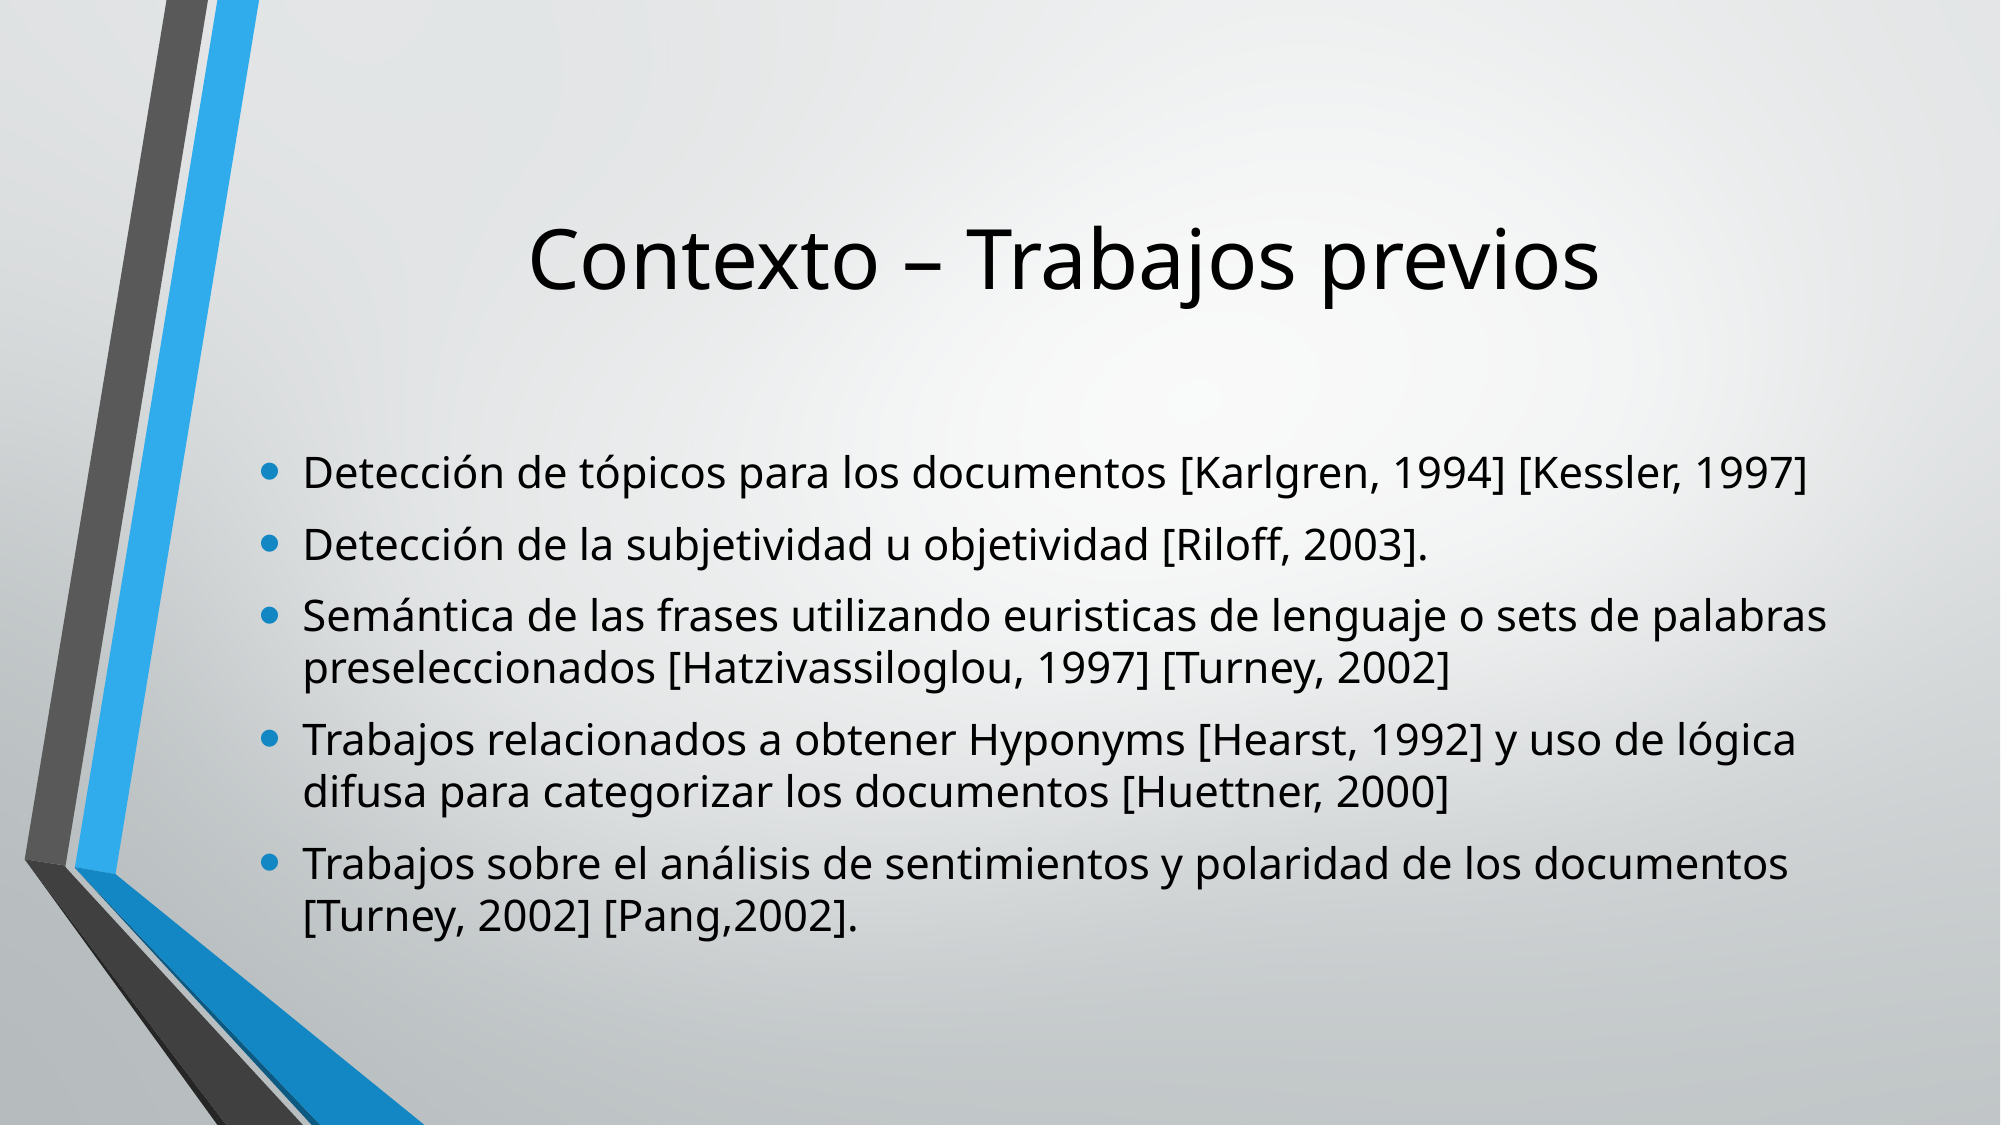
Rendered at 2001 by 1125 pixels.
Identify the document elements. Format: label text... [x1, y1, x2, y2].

title Contexto – Trabajos previos [243, 112, 1887, 400]
list Detección de tópicos para los documentos [Karlgren, 1994] [Kessler, 1997] Detección de la subjetividad u objetividad [Riloff, 2003]. Semántica de las frases utilizando euristicas de lenguaje o sets de palabras preseleccionados [Hatzivassiloglou, 1997] [Turney, 2002] Trabajos relacionados a obtener Hyponyms [Hearst, 1992] y uso de lógica difusa para categorizar los documentos [Huettner, 2000] Trabajos sobre el análisis de sentimientos y polaridad de los documentos [Turney, 2002] [Pang,2002]. [243, 437, 1887, 950]
